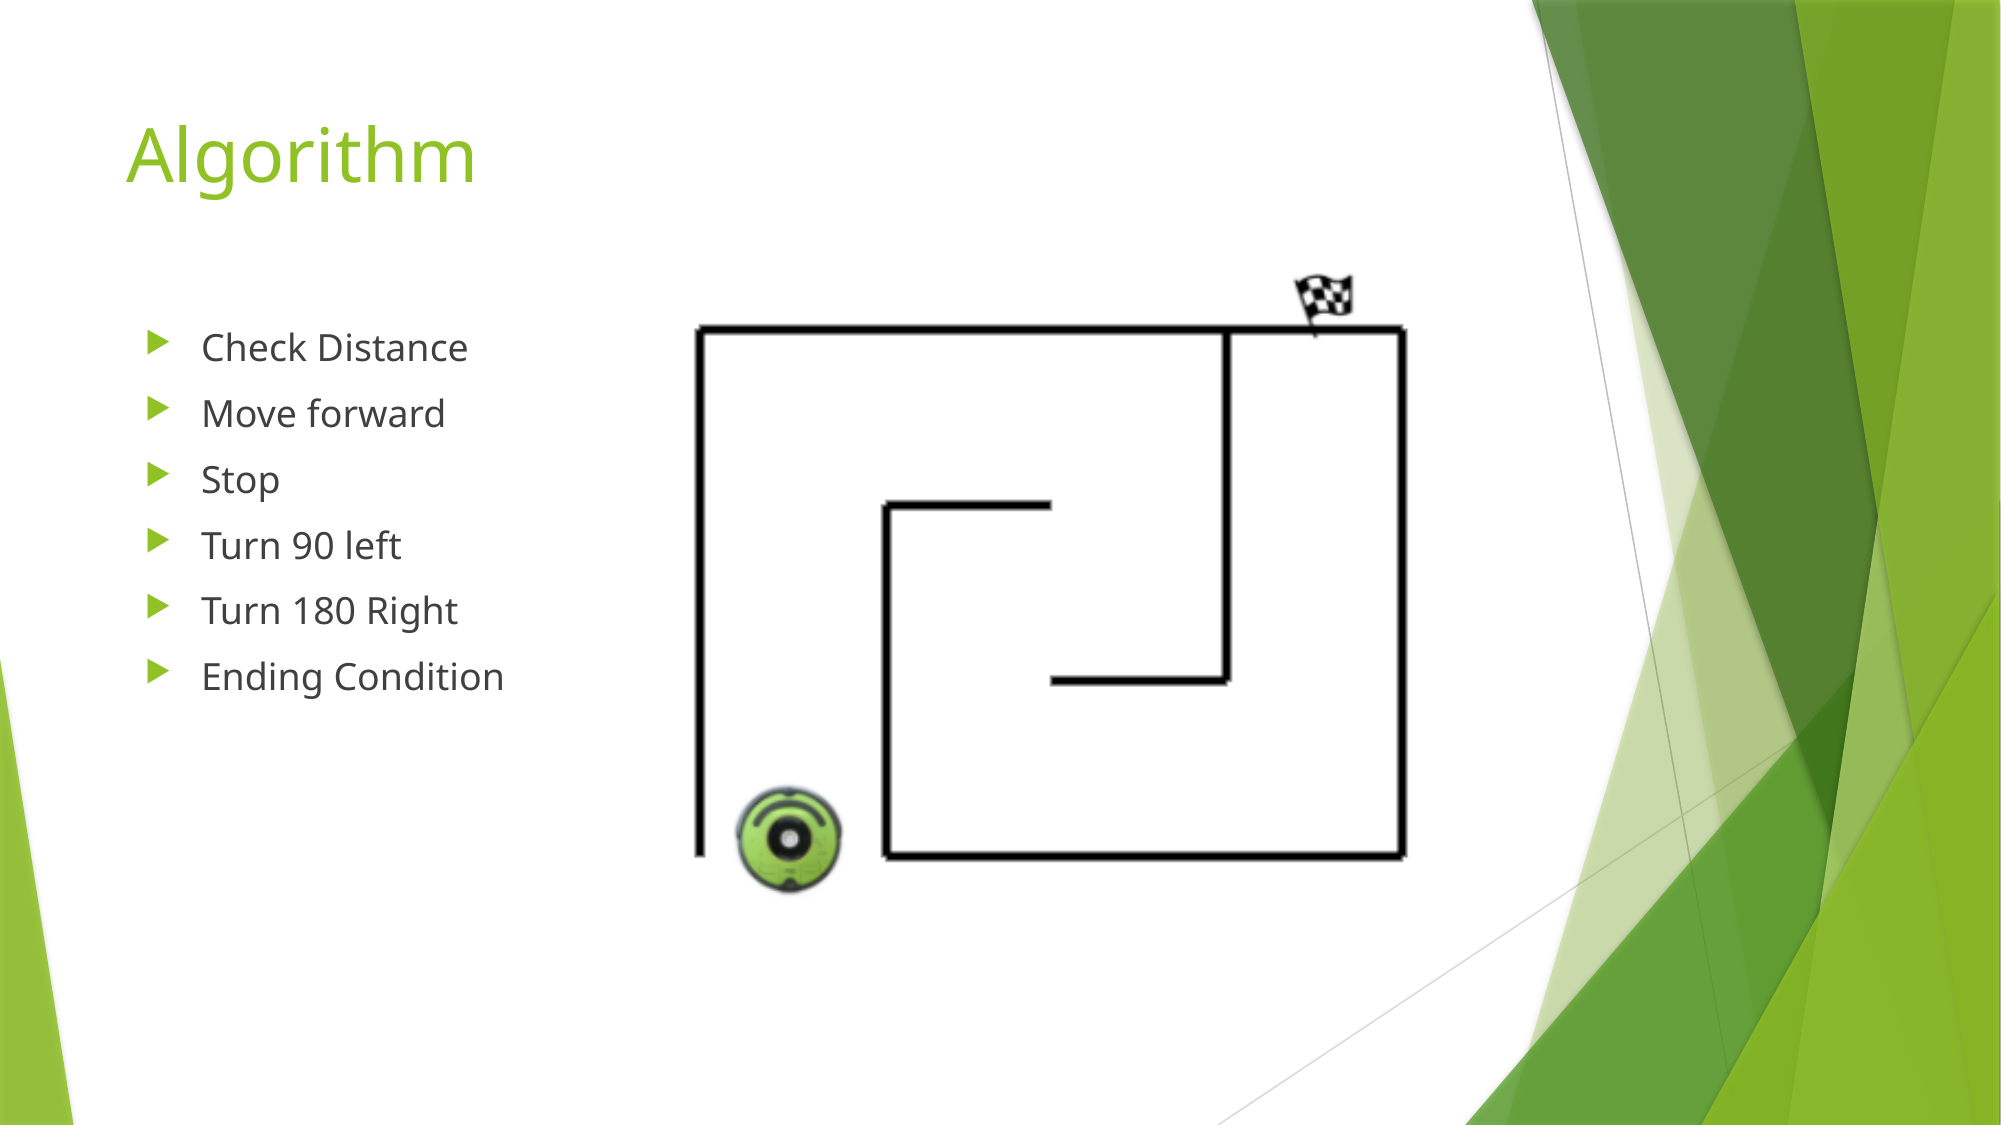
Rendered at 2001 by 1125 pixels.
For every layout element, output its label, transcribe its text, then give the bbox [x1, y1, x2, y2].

list Check Distance Move forward Stop Turn 90 left Turn 180 Right Ending Condition [129, 316, 667, 954]
title Algorithm [111, 99, 1522, 317]
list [684, 269, 1417, 902]
